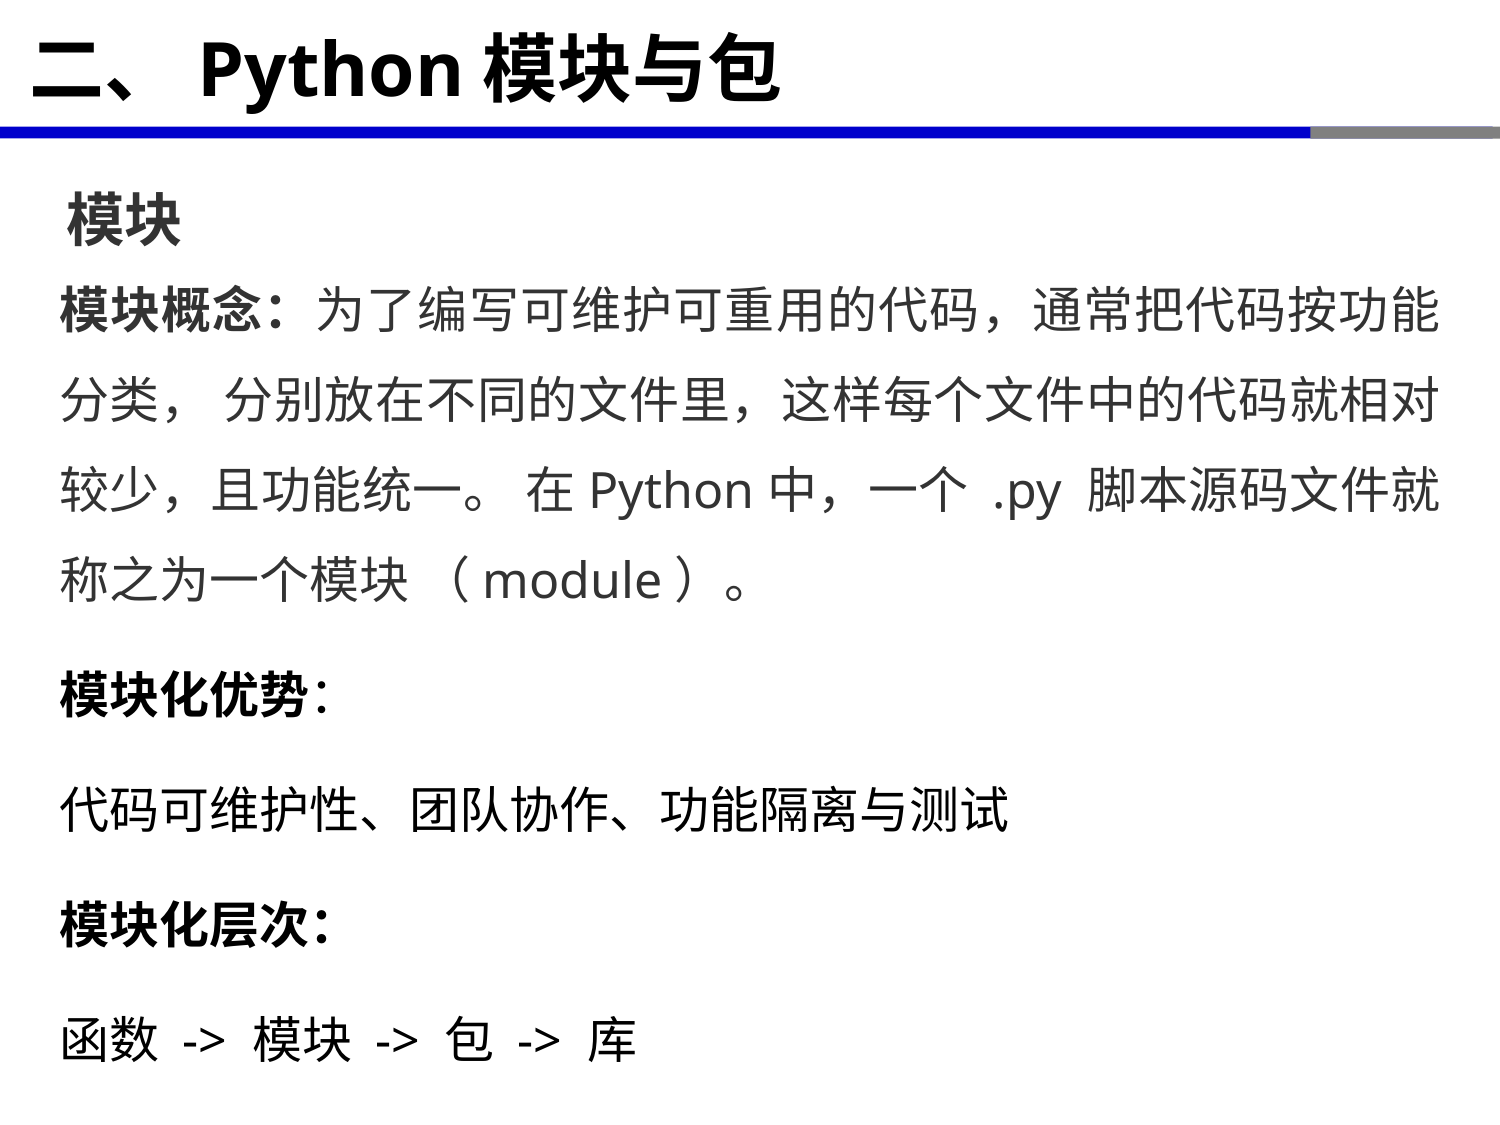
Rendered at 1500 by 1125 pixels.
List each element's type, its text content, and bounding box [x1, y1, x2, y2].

text_box 模块 [52, 140, 1448, 241]
text_box 模块概念：为了编写可维护可重用的代码，通常把代码按功能分类， 分别放在不同的文件里，这样每个文件中的代码就相对较少，且功能统一。 在Python中，一个 .py 脚本源码文件就称之为一个模块 （module）。 模块化优势： 代码可维护性、团队协作、功能隔离与测试 模块化层次： 函数 -> 模块 -> 包 -> 库 [44, 241, 1456, 1077]
title 二、Python模块与包 [0, 1, 1479, 132]
